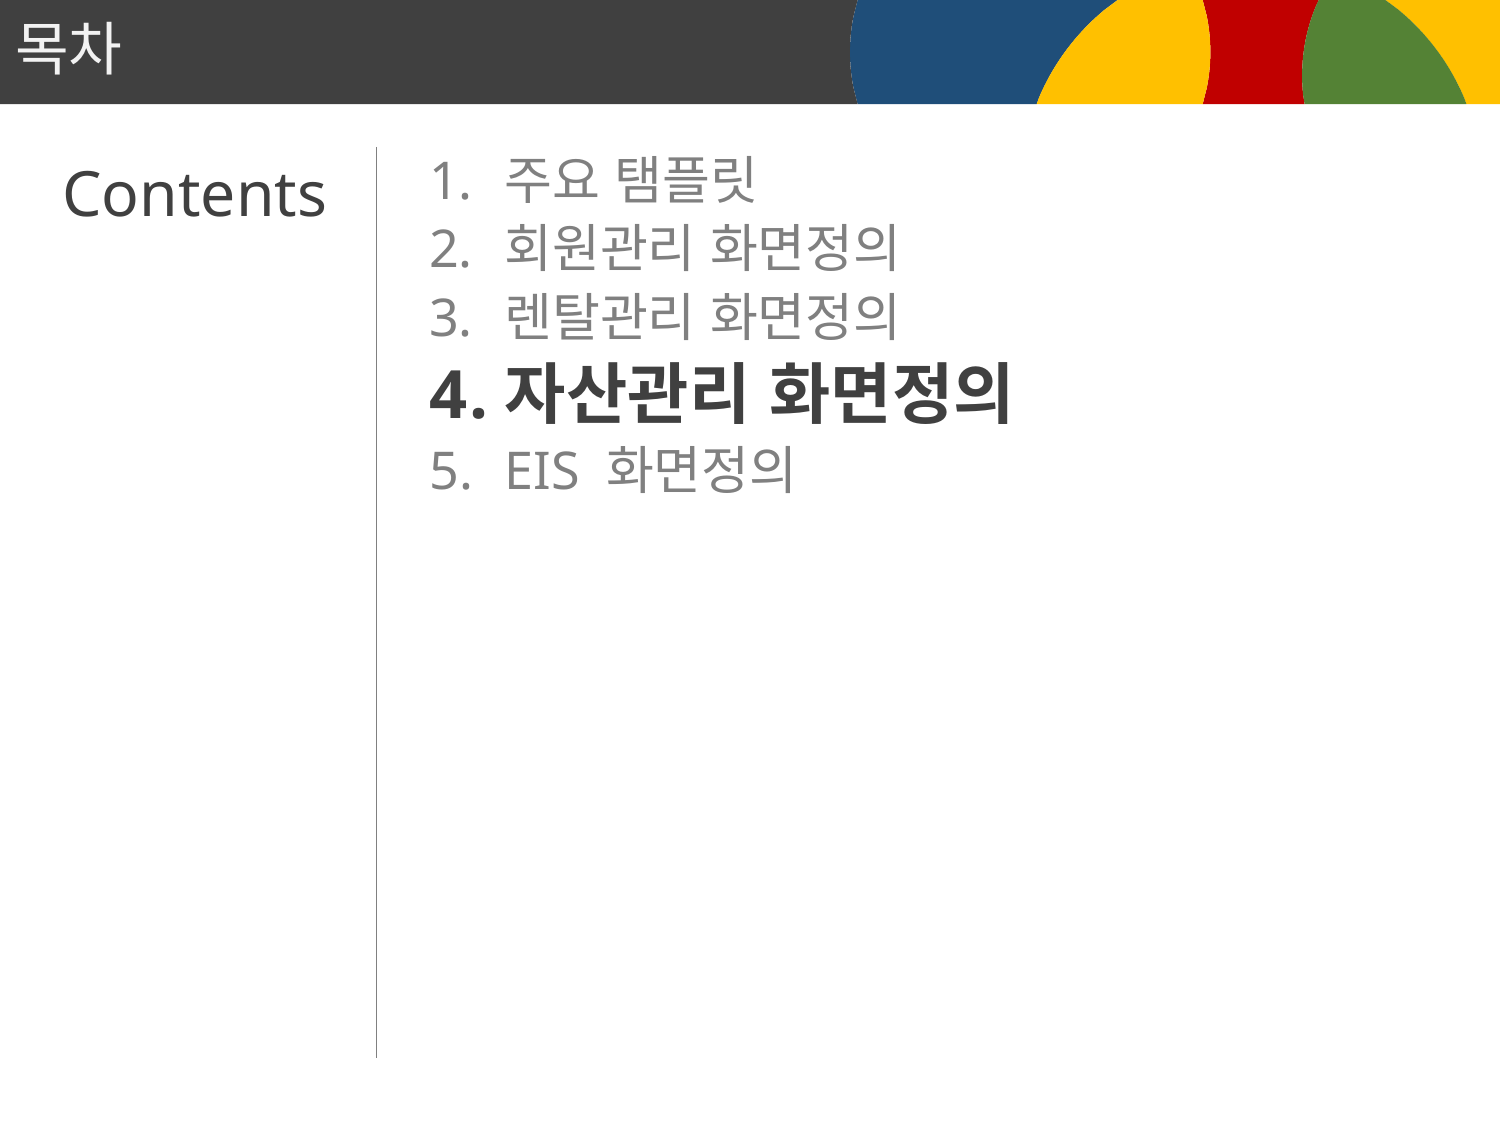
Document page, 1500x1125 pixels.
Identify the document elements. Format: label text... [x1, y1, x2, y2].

list 주요 탬플릿 회원관리 화면정의 렌탈관리 화면정의 자산관리 화면정의 EIS 화면정의 [414, 146, 1467, 1058]
title 목차 [0, 0, 1500, 105]
